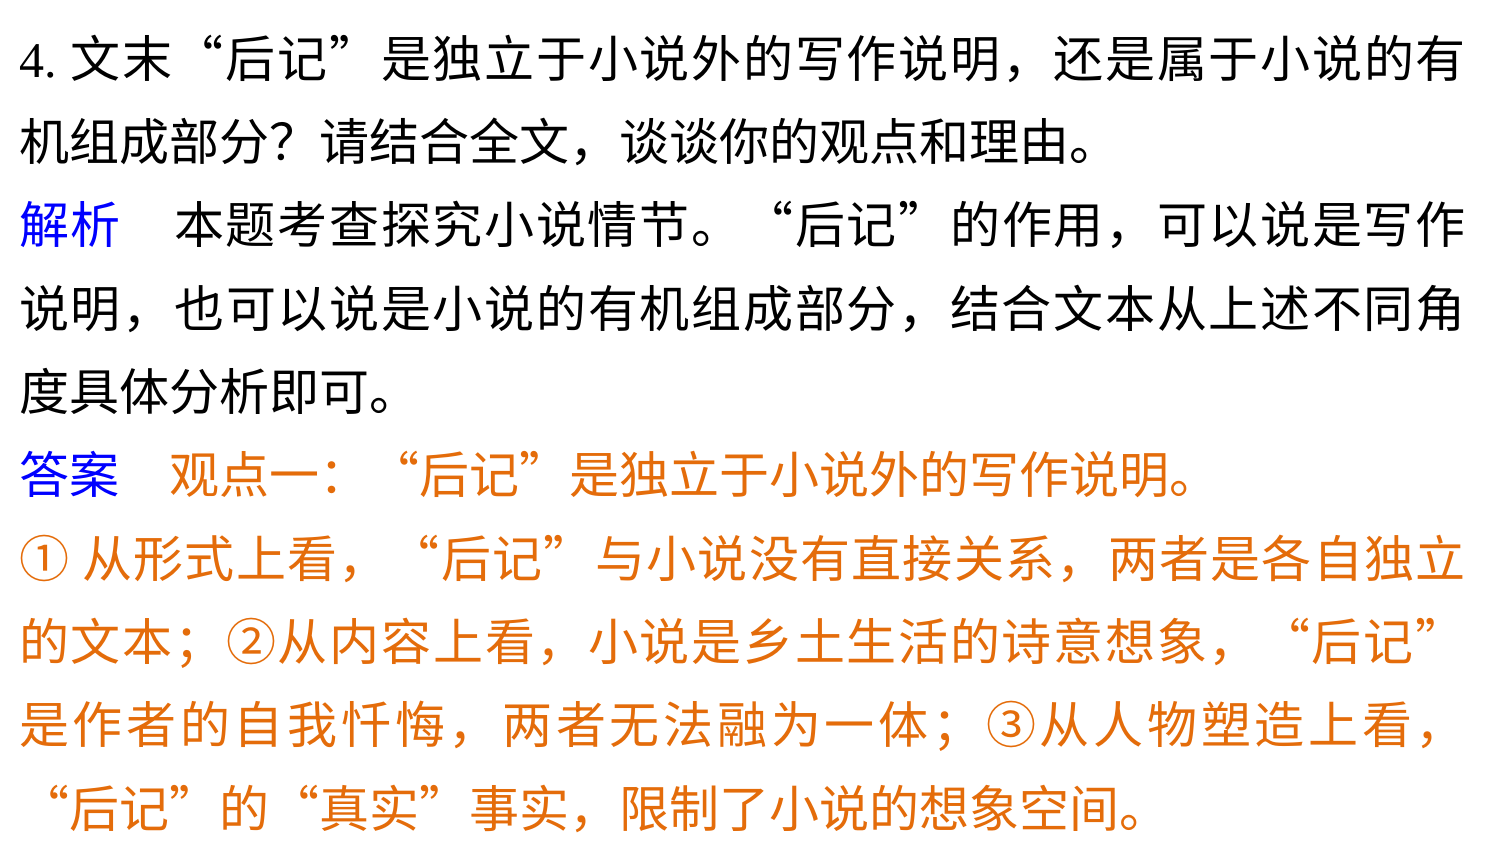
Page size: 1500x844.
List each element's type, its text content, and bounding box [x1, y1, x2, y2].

text_box 4.文末“后记”是独立于小说外的写作说明，还是属于小说的有机组成部分？请结合全文，谈谈你的观点和理由。 解析 本题考查探究小说情节。“后记”的作用，可以说是写作说明，也可以说是小说的有机组成部分，结合文本从上述不同角度具体分析即可。 答案 观点一：“后记”是独立于小说外的写作说明。 ①从形式上看，“后记”与小说没有直接关系，两者是各自独立的文本；②从内容上看，小说是乡土生活的诗意想象，“后记”是作者的自我忏悔，两者无法融为一体；③从人物塑造上看，“后记”的“真实”事实，限制了小说的想象空间。 [4, 0, 1481, 844]
